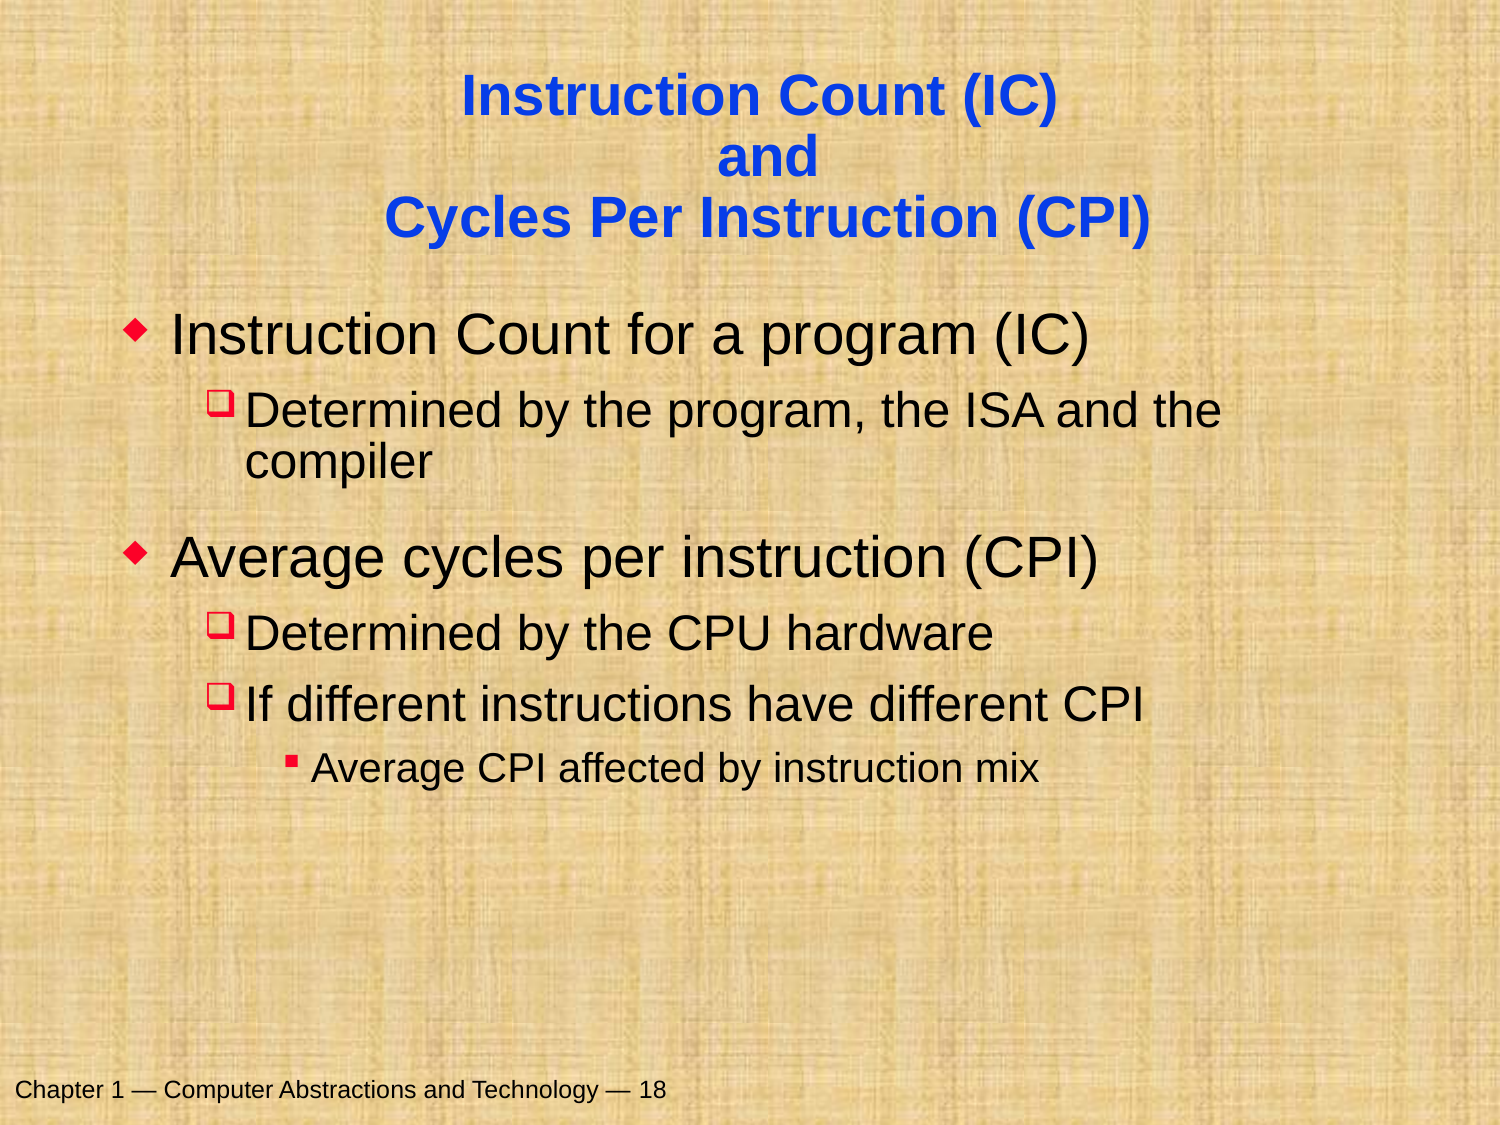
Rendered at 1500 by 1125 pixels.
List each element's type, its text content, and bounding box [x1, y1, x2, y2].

footer Chapter 1 — Computer Abstractions and Technology — 18 [0, 1066, 1193, 1125]
list Instruction Count for a program (IC) Determined by the program, the ISA and the compiler Average cycles per instruction (CPI) Determined by the CPU hardware If different instructions have different CPI Average CPI affected by instruction mix [112, 299, 1388, 875]
title Instruction Count (IC) and Cycles Per Instruction (CPI) [37, 62, 1500, 256]
picture [0, 0, 1500, 1125]
